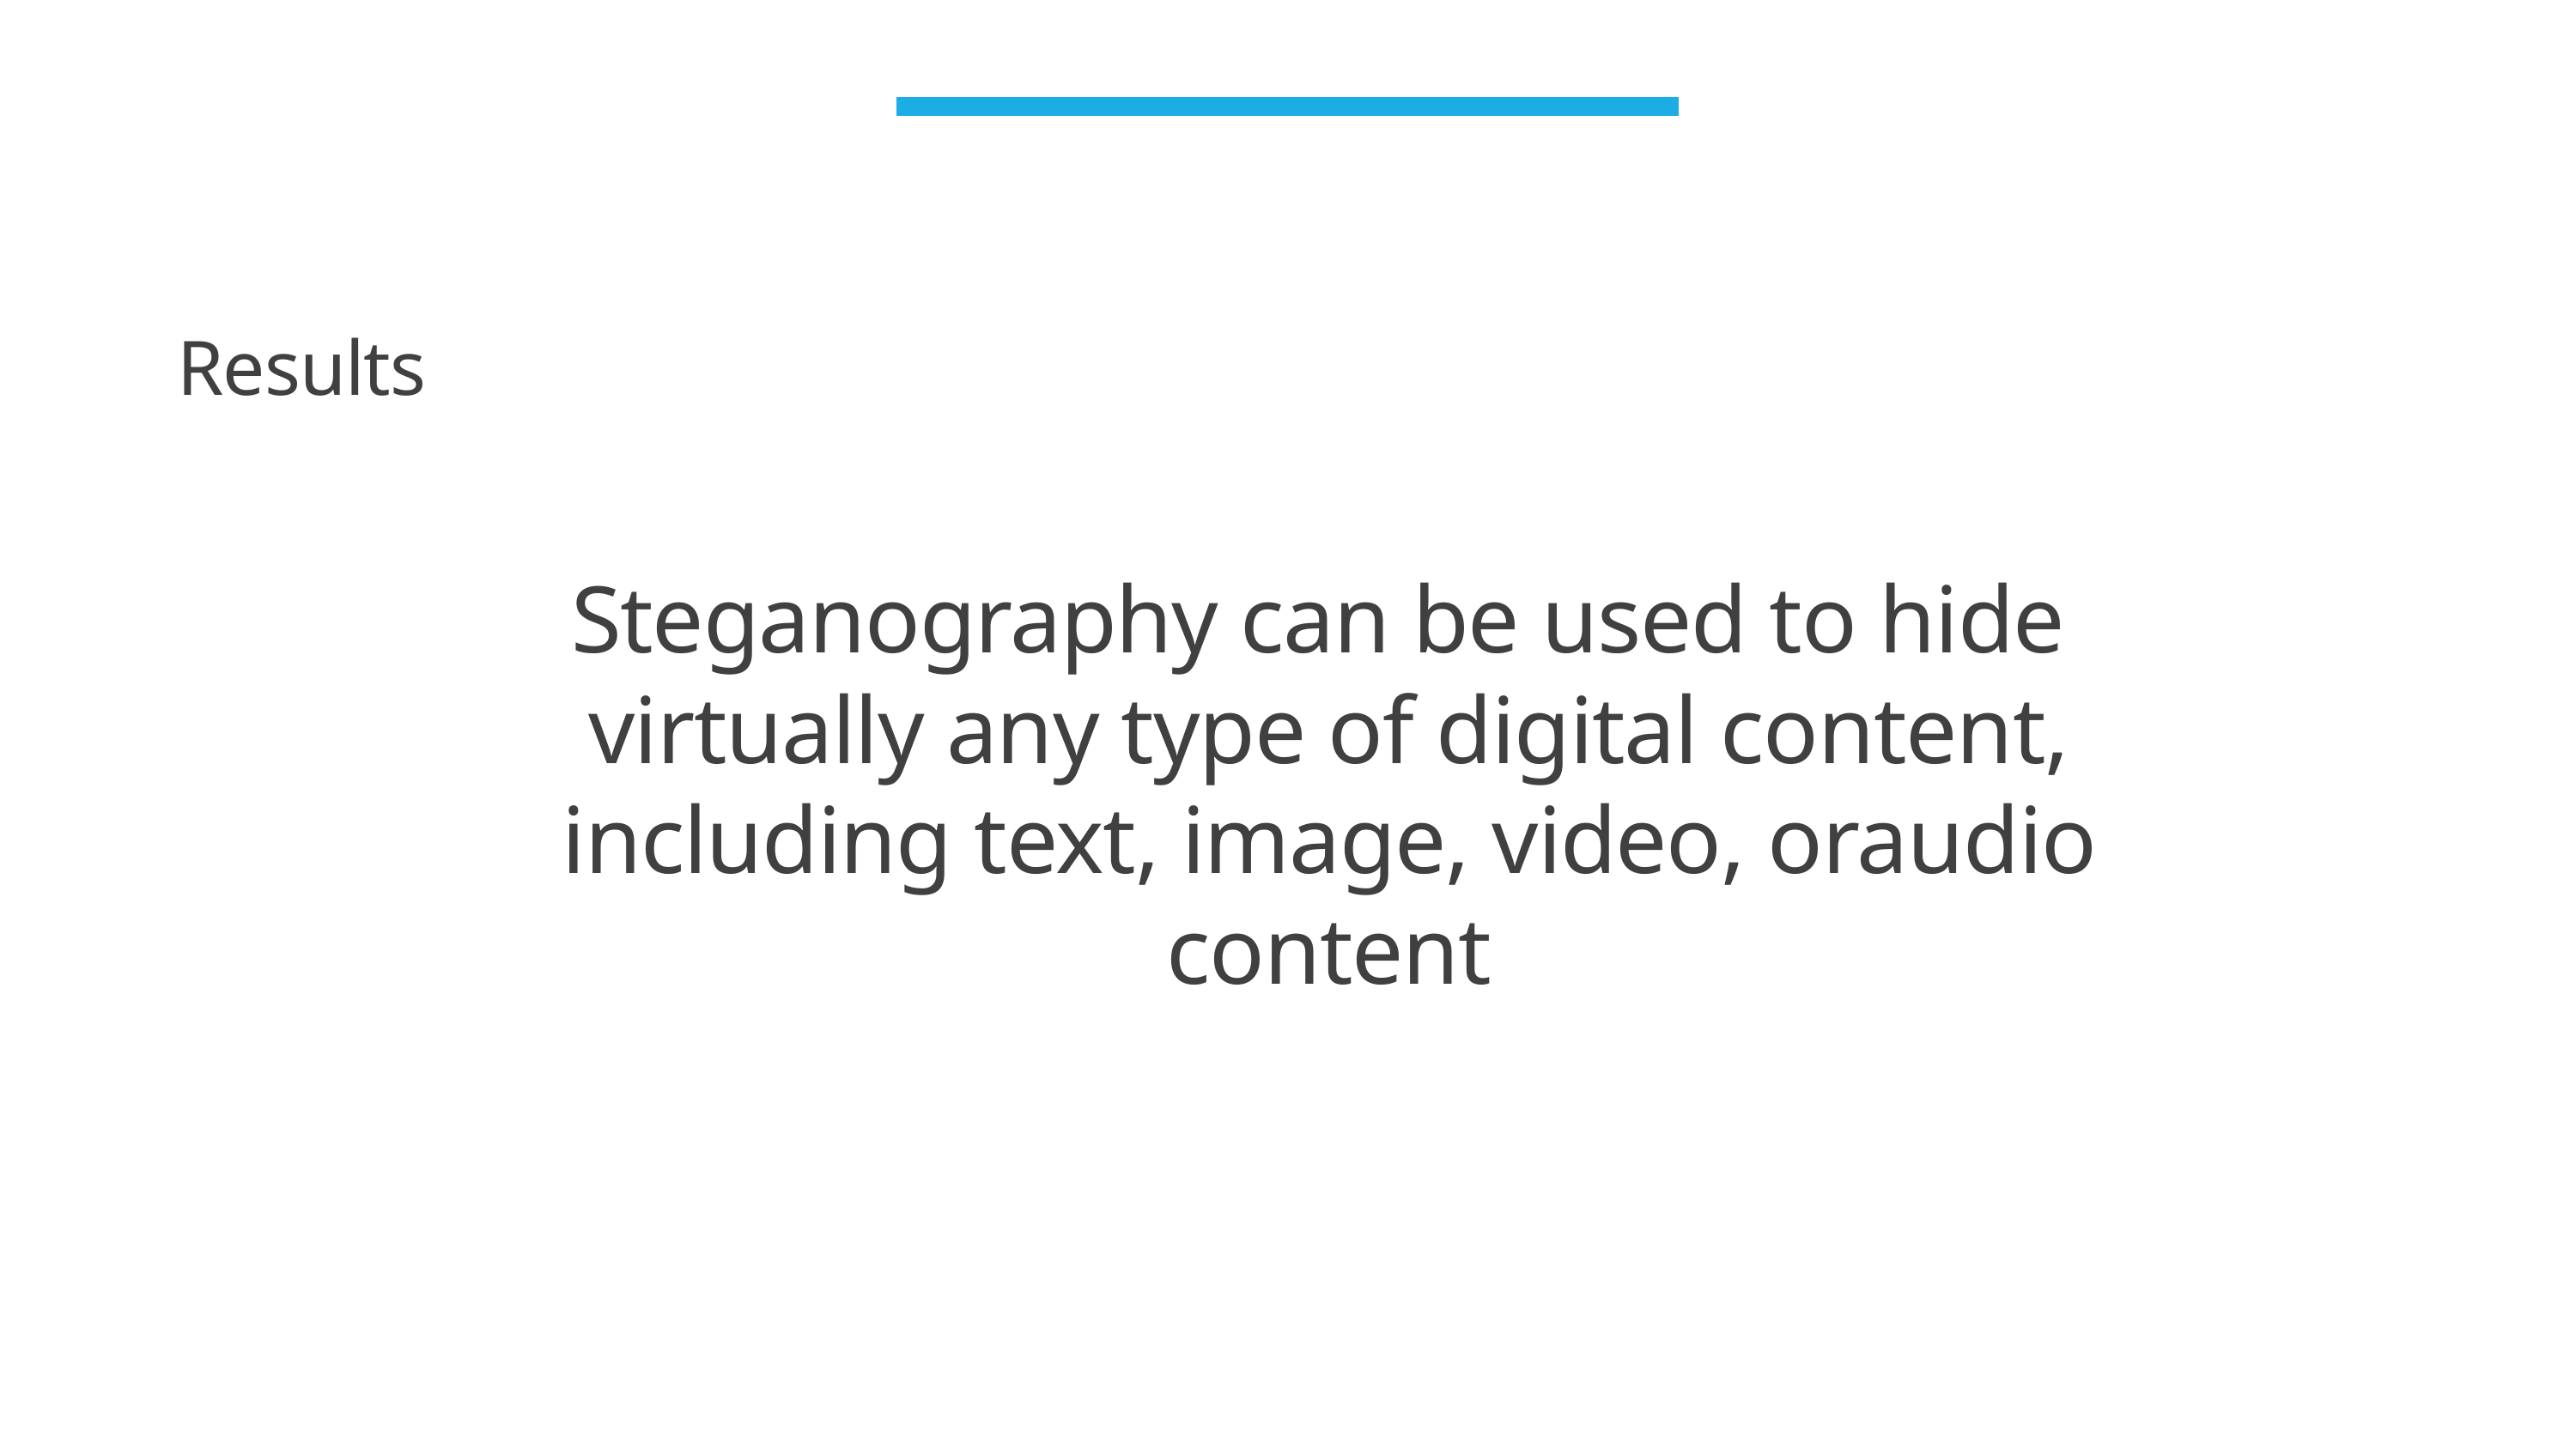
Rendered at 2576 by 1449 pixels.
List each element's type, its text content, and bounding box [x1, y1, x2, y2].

text_box Steganography can be used to hide virtually any type of digital content, including text, image, video, oraudio content [485, 450, 2173, 1003]
text_box Results [177, 320, 2482, 411]
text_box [896, 96, 1680, 117]
